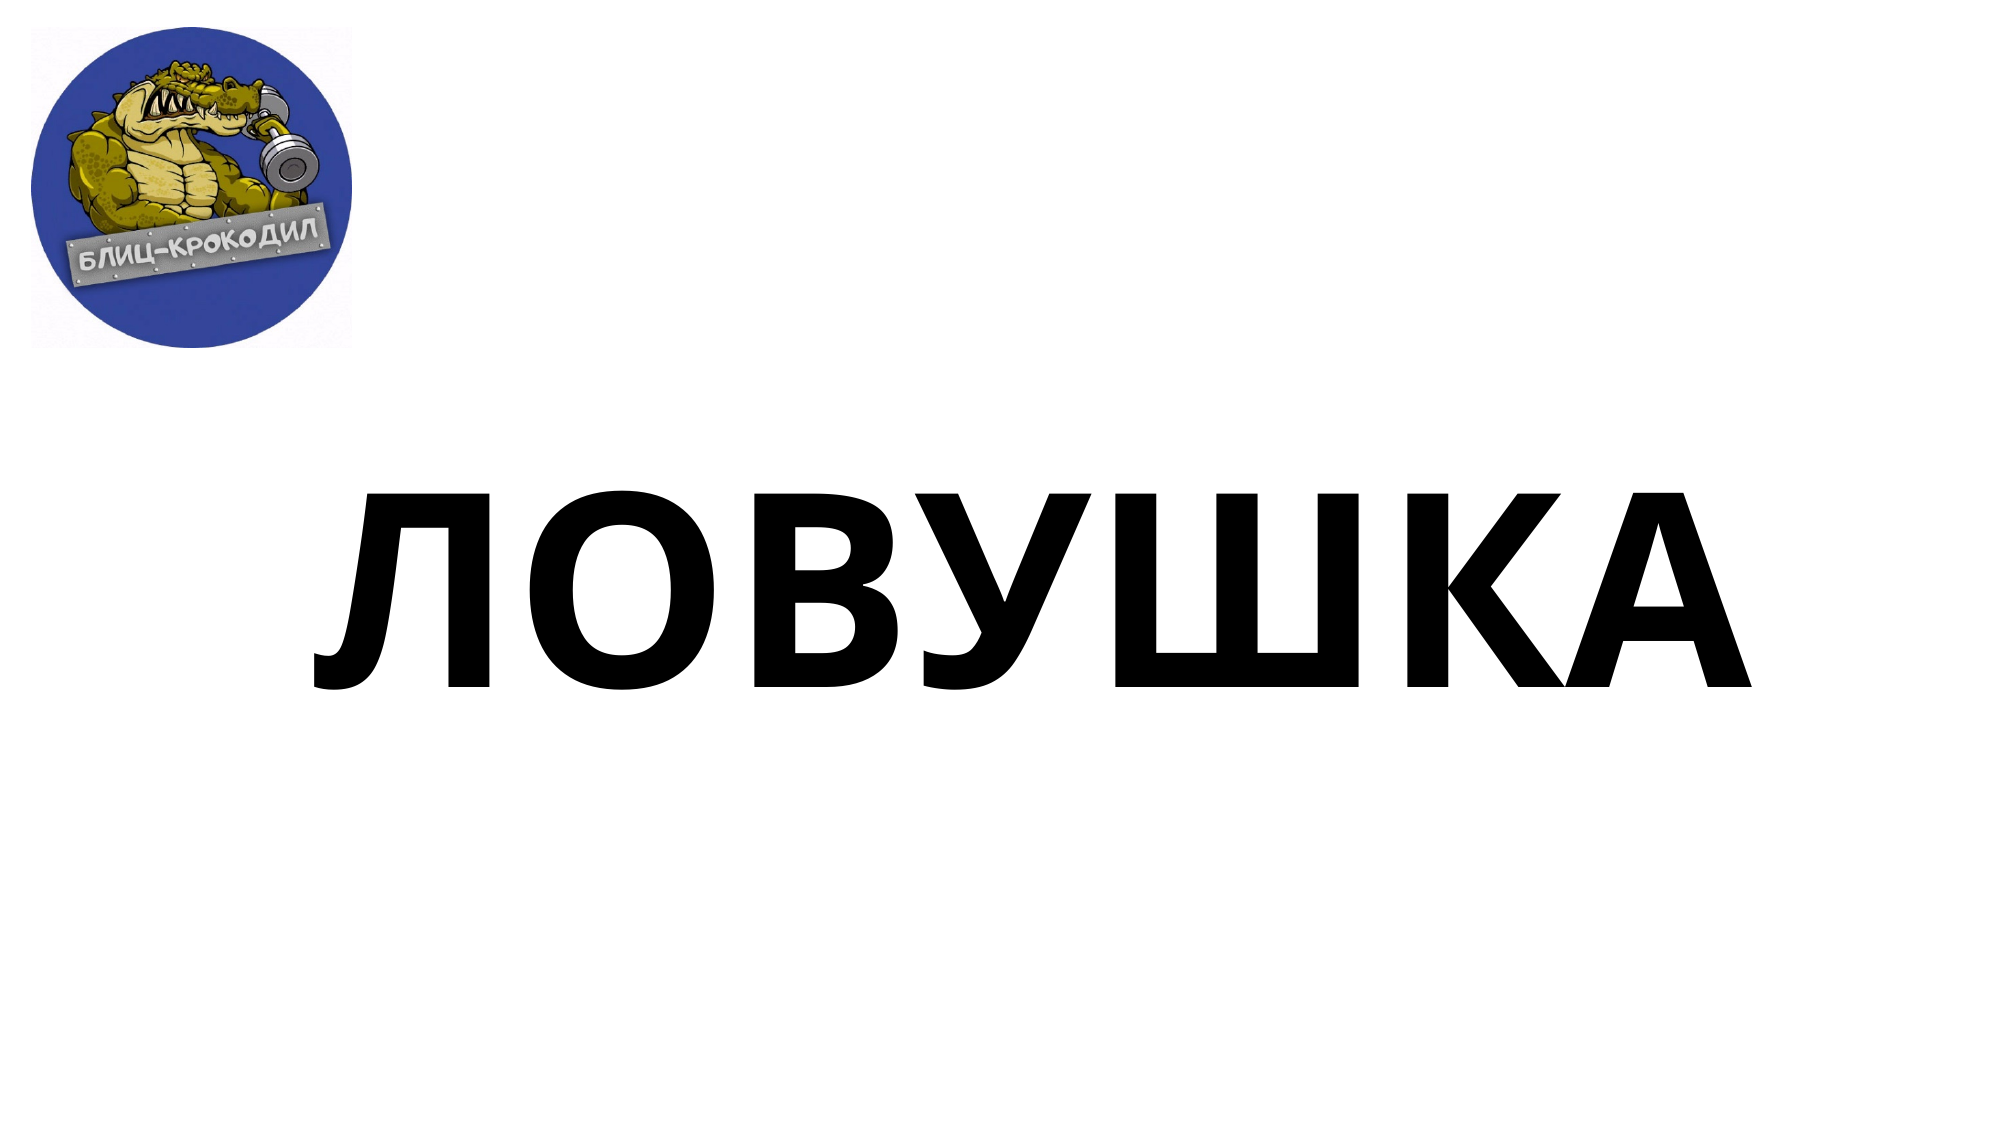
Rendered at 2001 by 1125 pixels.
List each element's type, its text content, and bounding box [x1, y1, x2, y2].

title ЛОВУШКА [282, 361, 1783, 754]
picture [31, 27, 352, 348]
